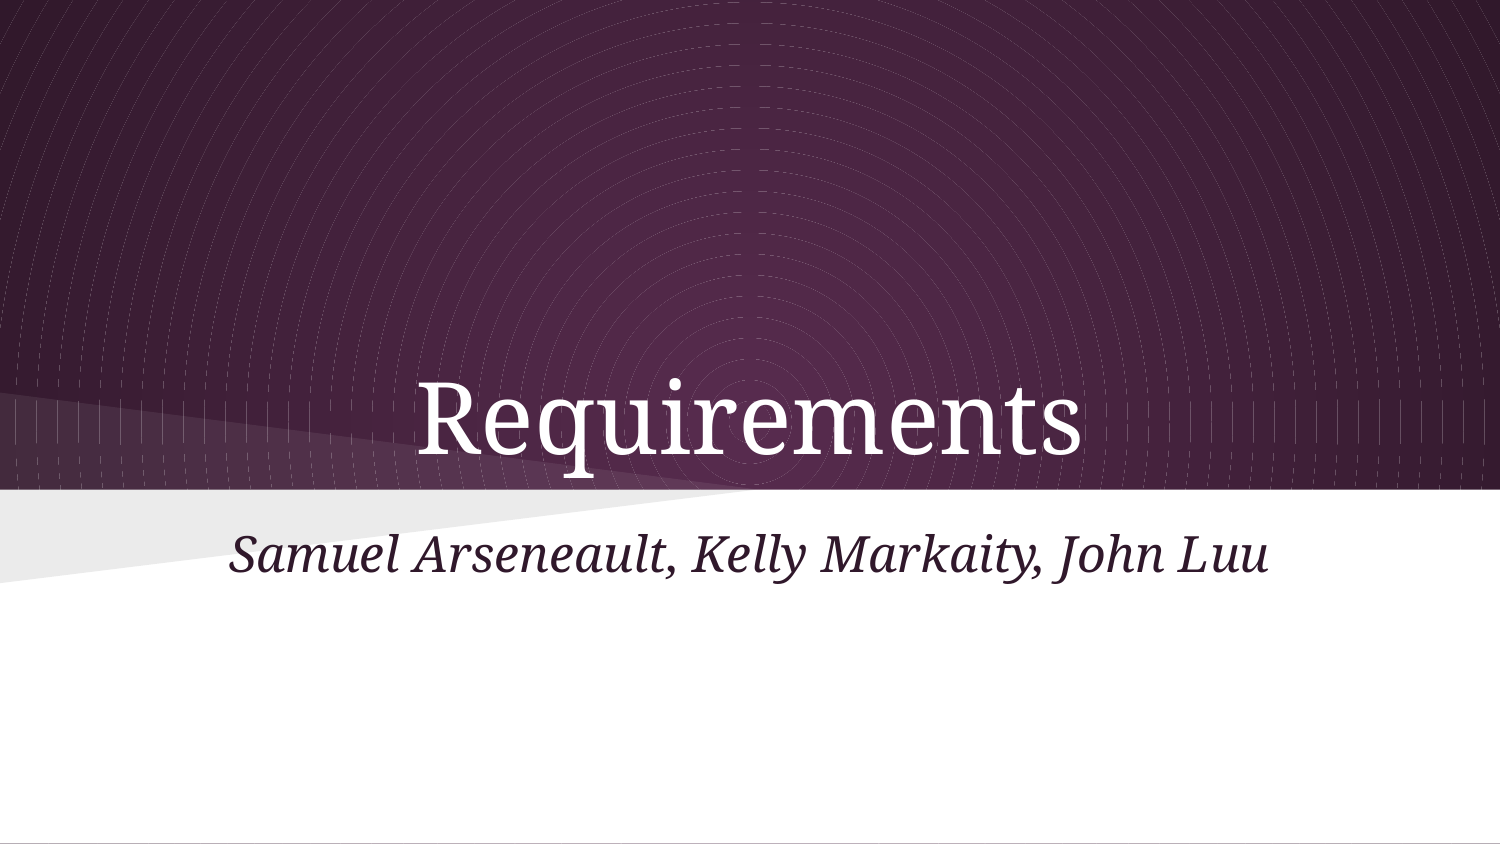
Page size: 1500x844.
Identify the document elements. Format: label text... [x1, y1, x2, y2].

subtitle Samuel Arseneault, Kelly Markaity, John Luu [112, 507, 1388, 617]
title Requirements [112, 286, 1388, 490]
